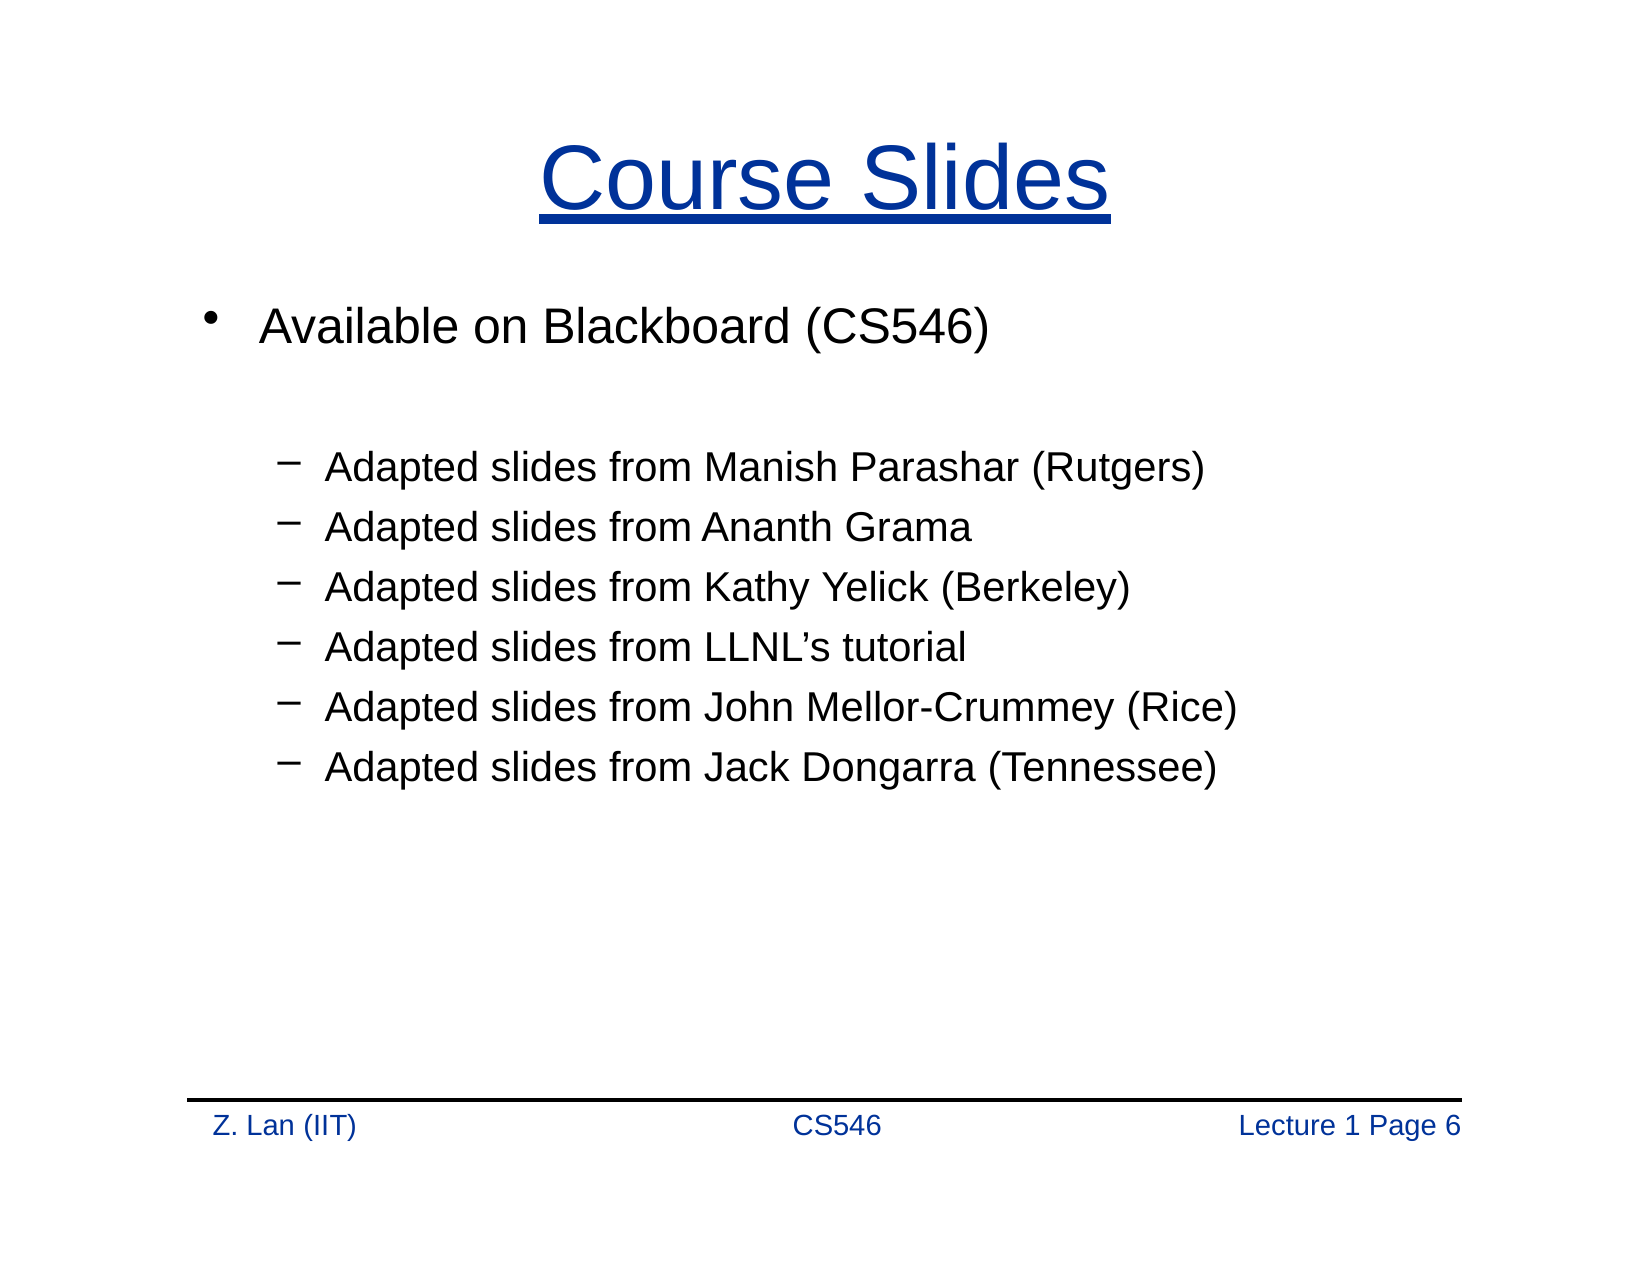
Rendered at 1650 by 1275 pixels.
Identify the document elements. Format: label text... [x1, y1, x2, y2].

slide_number Lecture 1 Page 1 [1220, 1110, 1464, 1275]
text_box Available on Blackboard (CS546) Adapted slides from Manish Parashar (Rutgers) Adapted slides from Ananth Grama Adapted slides from Kathy Yelick (Berkeley) Adapted slides from LLNL’s tutorial Adapted slides from John Mellor-Crummey (Rice) Adapted slides from Jack Dongarra (Tennessee) [200, 293, 1239, 790]
title Course Slides [103, 117, 1547, 331]
slide_number Z. Lan (IIT) [210, 1110, 360, 1275]
footer CS546 [790, 1110, 885, 1275]
